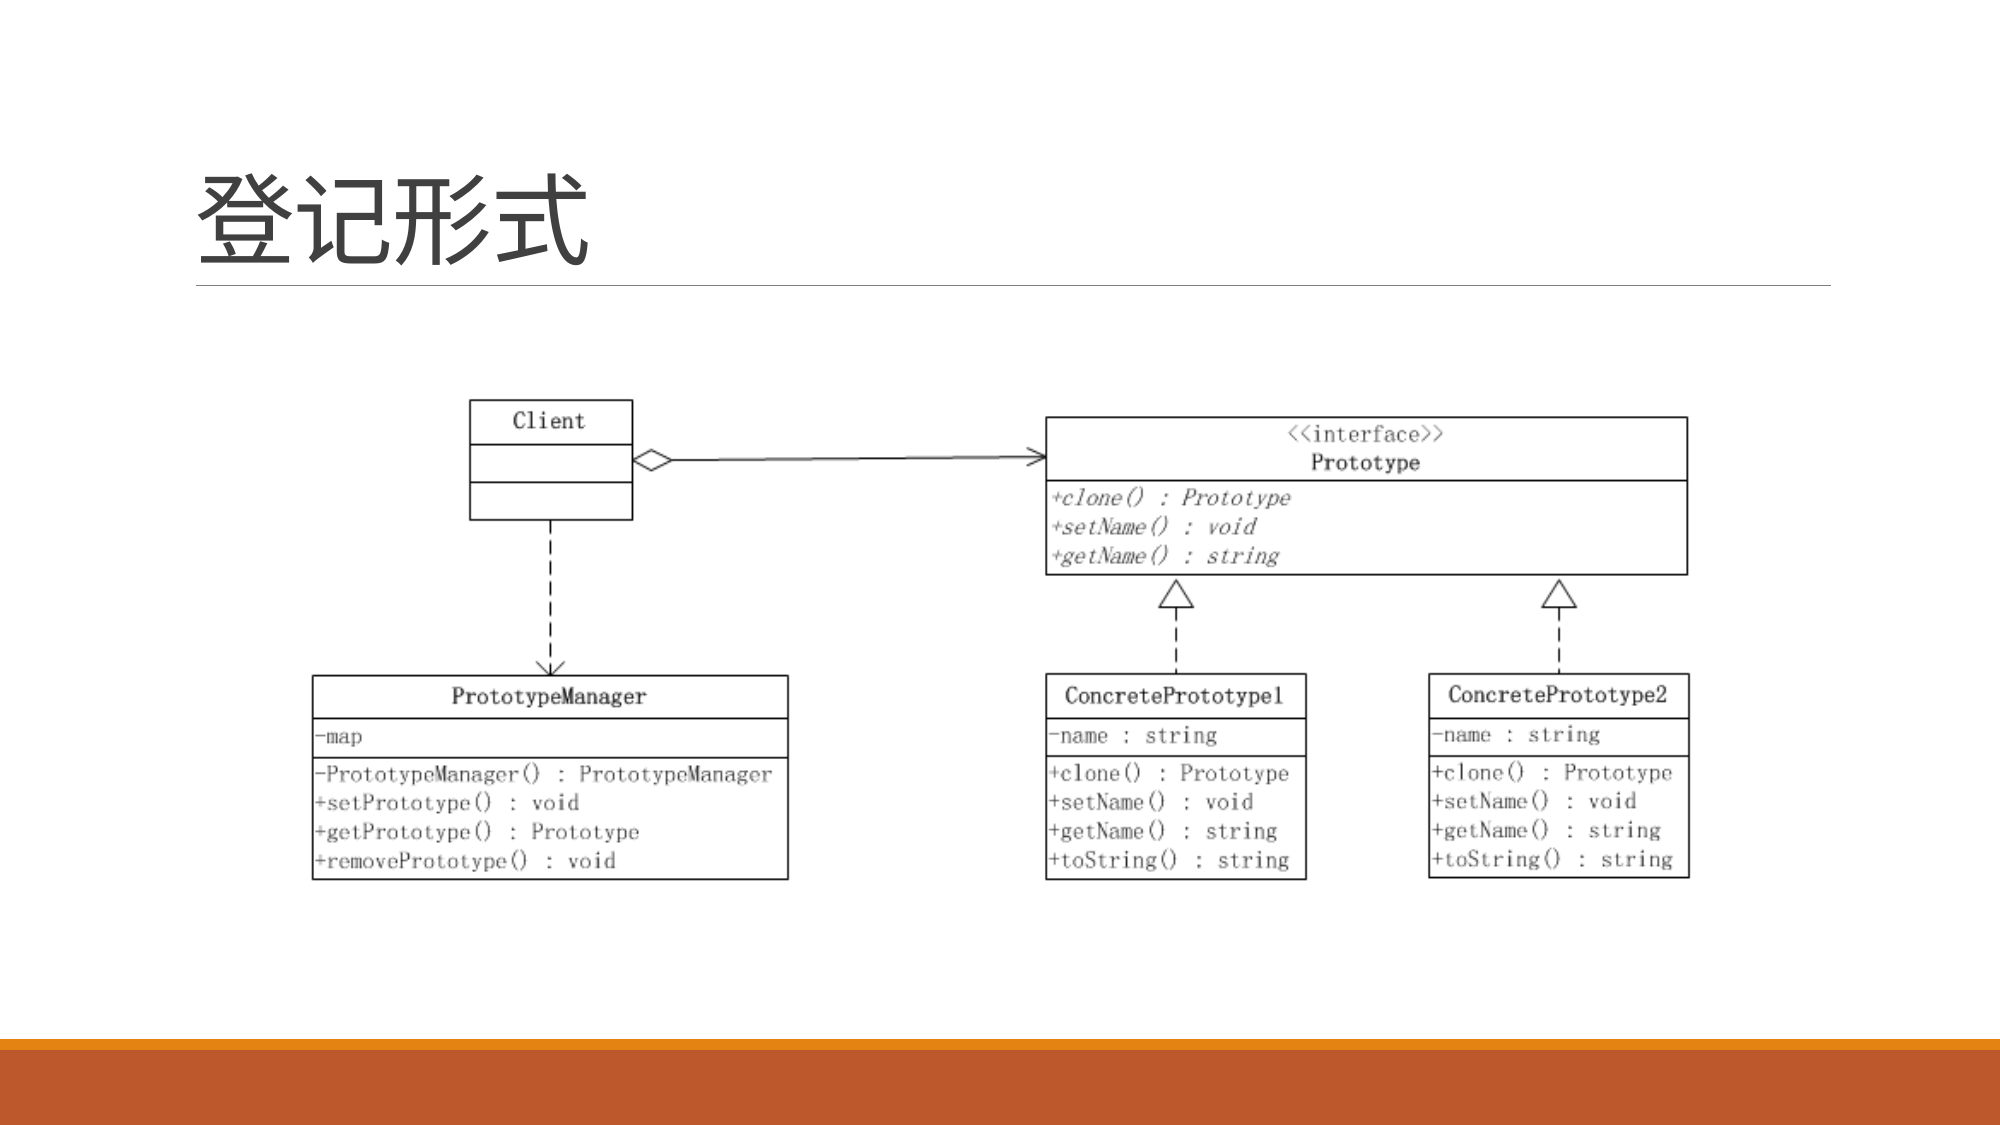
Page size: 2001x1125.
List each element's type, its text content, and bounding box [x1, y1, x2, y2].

title 登记形式 [180, 47, 1830, 285]
picture [249, 361, 1775, 913]
